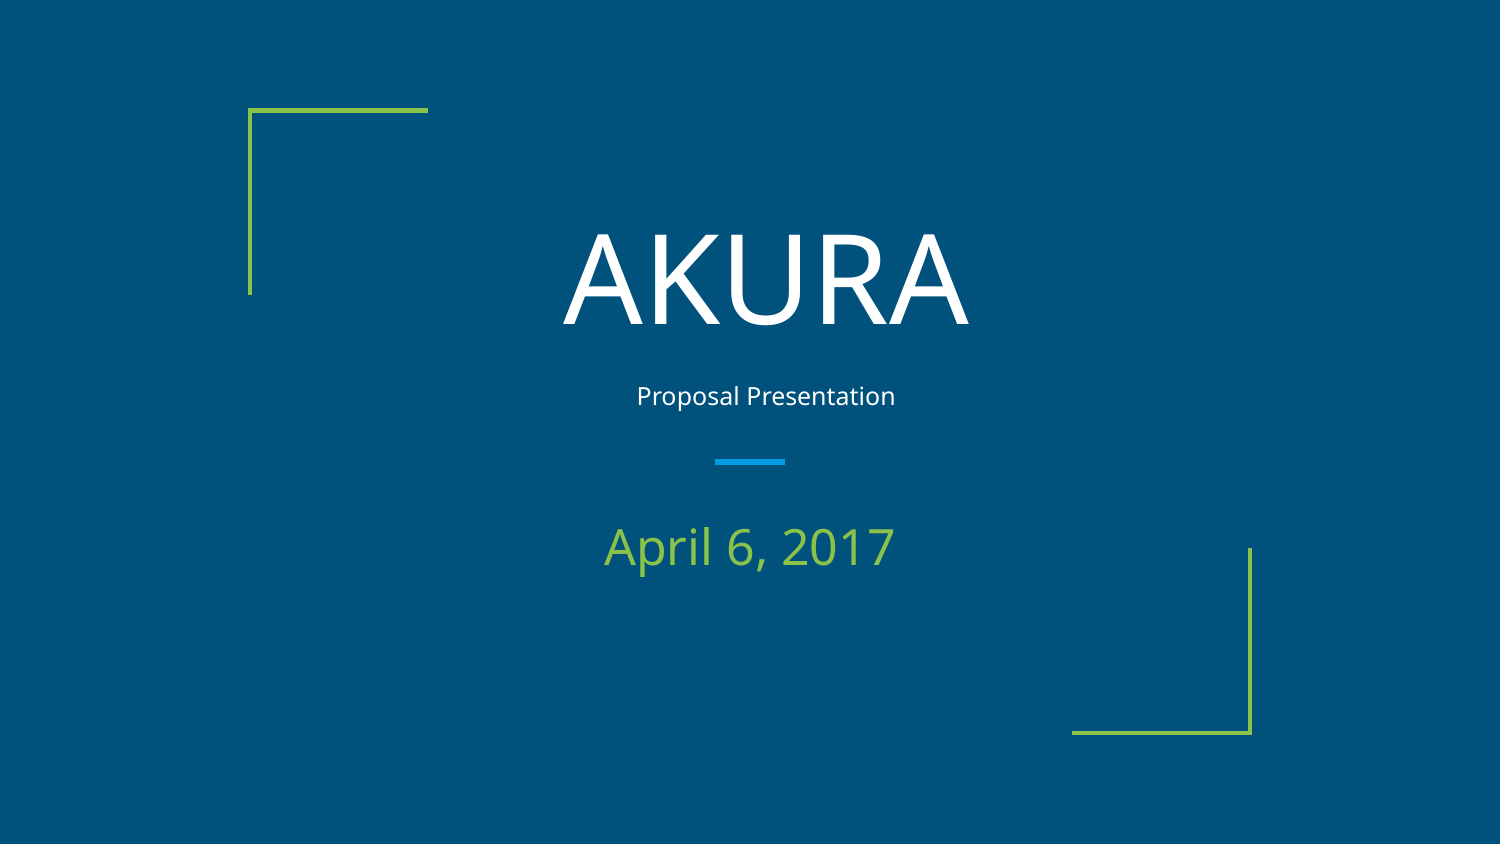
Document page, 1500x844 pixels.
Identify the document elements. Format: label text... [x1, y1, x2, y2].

title AKURA [292, 215, 1241, 365]
text_box Proposal Presentation [343, 364, 1190, 479]
subtitle April 6, 2017 [275, 500, 1225, 650]
